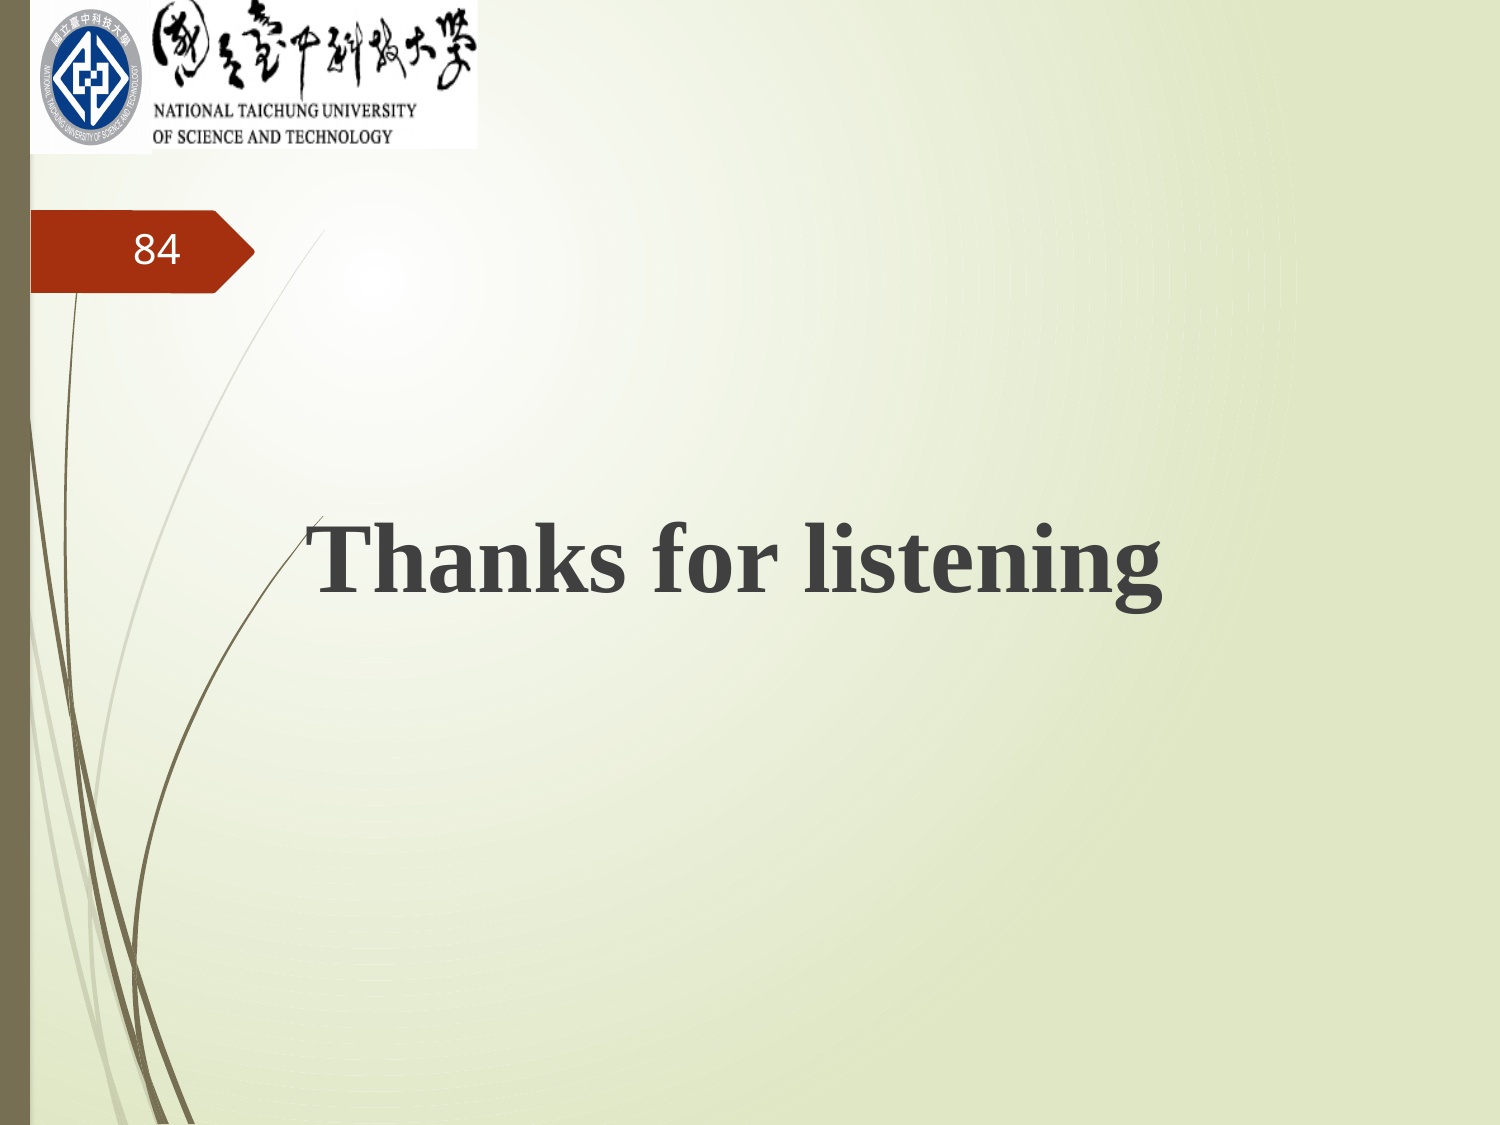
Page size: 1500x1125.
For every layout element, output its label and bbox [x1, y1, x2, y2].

slide_number [99, 221, 196, 282]
picture [30, 0, 478, 154]
text_box [290, 485, 1209, 620]
